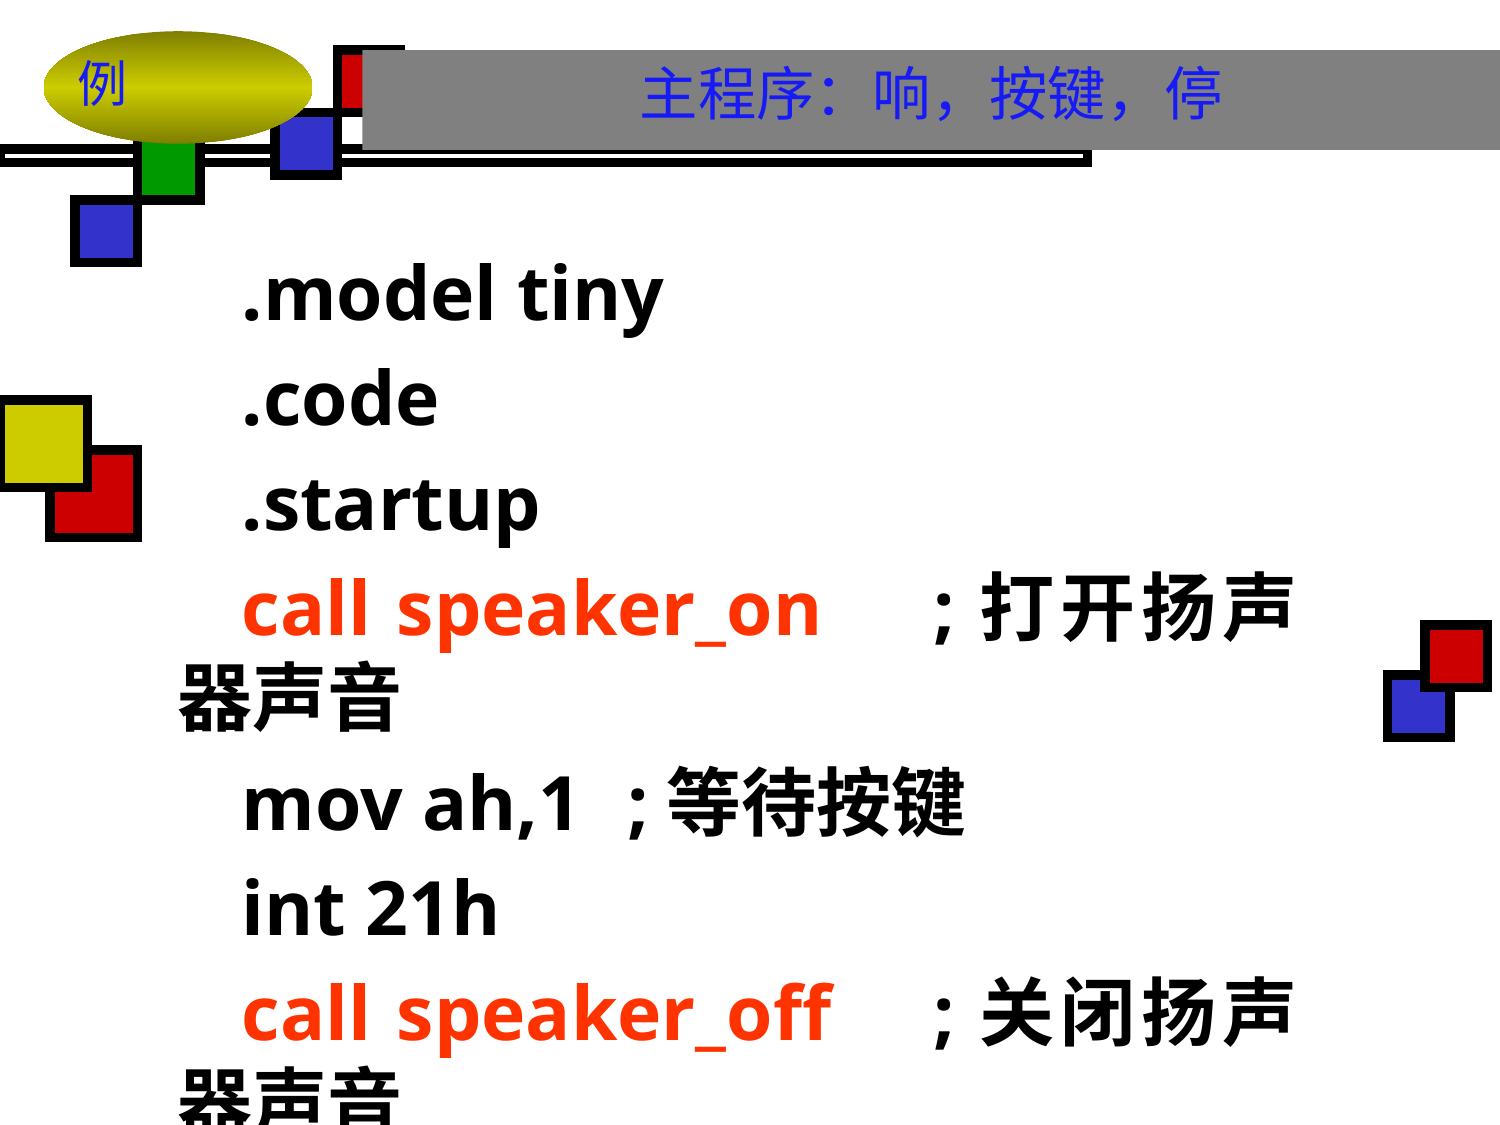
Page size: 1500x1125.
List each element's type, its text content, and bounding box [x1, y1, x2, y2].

text_box 主程序：响，按键，停 [362, 50, 1500, 150]
text_box [43, 59, 294, 144]
title 例 [62, 50, 300, 116]
list .model tiny .code .startup call speaker_on ;打开扬声器声音 mov ah,1 ;等待按键 int 21h call speaker_off ;关闭扬声器声音 .exit 0 [162, 237, 1313, 938]
text_box [300, 63, 313, 112]
text_box [77, 31, 279, 50]
